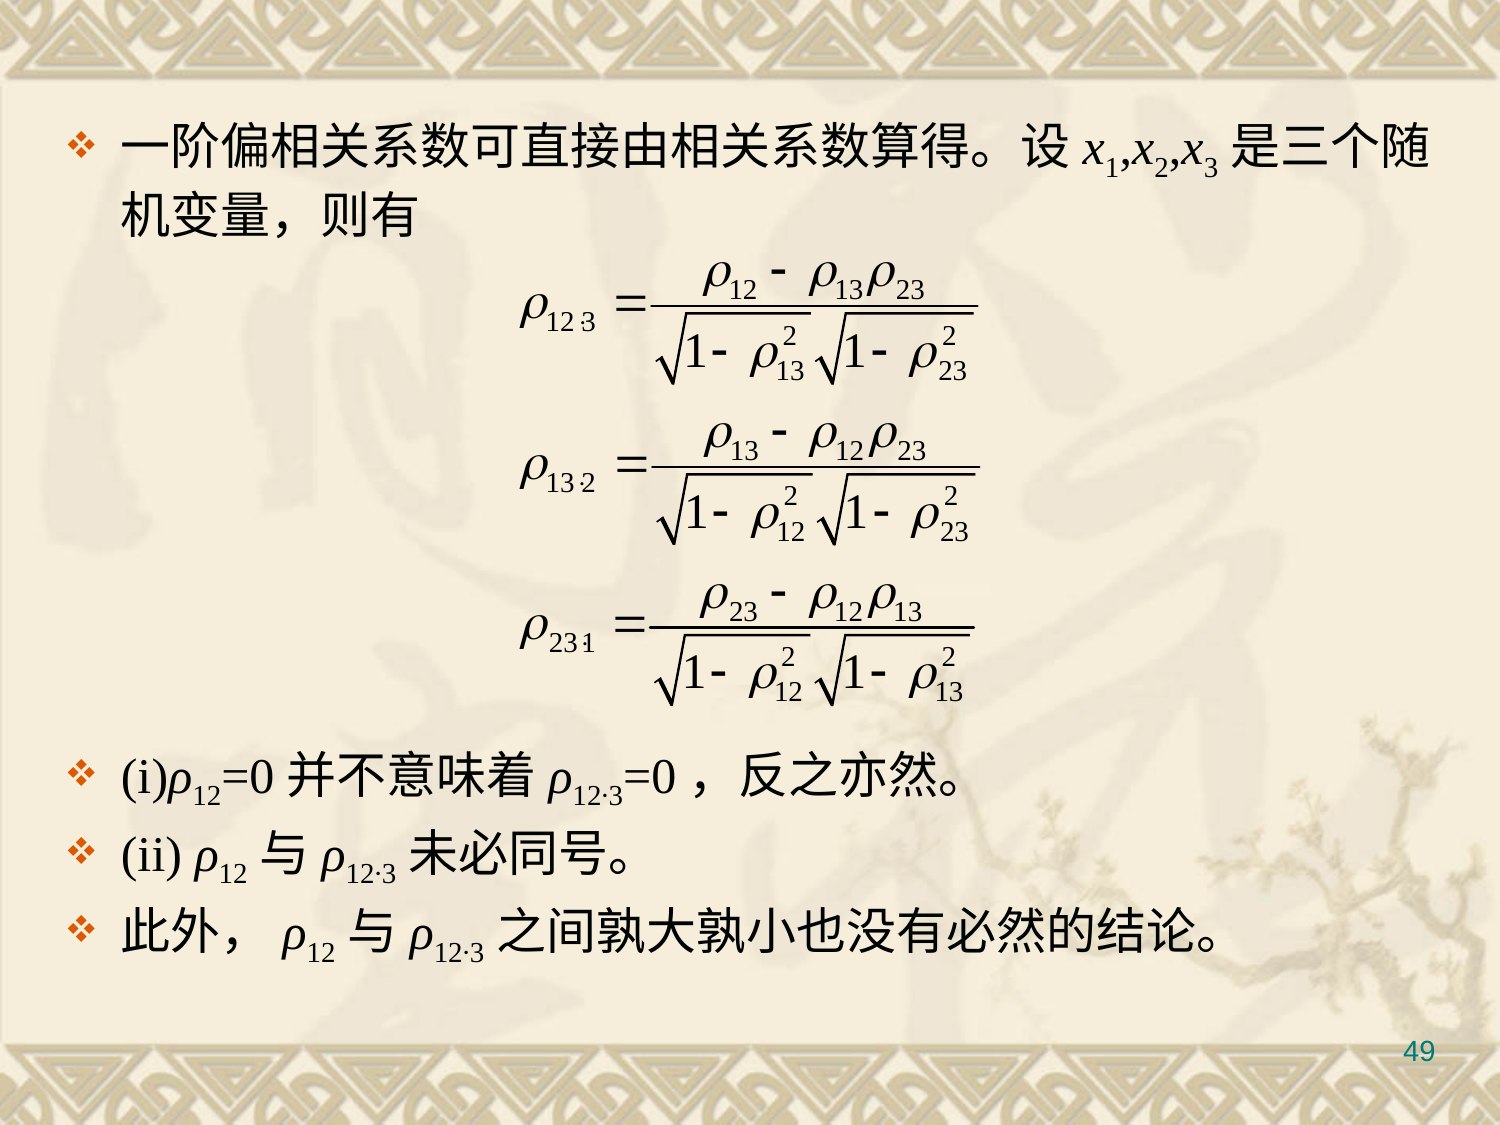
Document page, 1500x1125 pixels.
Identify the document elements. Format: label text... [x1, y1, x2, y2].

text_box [514, 243, 986, 712]
slide_number 49 [1074, 1024, 1451, 1103]
picture [0, 1, 1500, 1125]
list 一阶偏相关系数可直接由相关系数算得。设x1,x2,x3是三个随机变量，则有 (i)ρ12=0并不意味着ρ12∙3=0，反之亦然。 (ii) ρ12与ρ12∙3未必同号。 此外，ρ12与ρ12∙3之间孰大孰小也没有必然的结论。 [49, 107, 1451, 1001]
